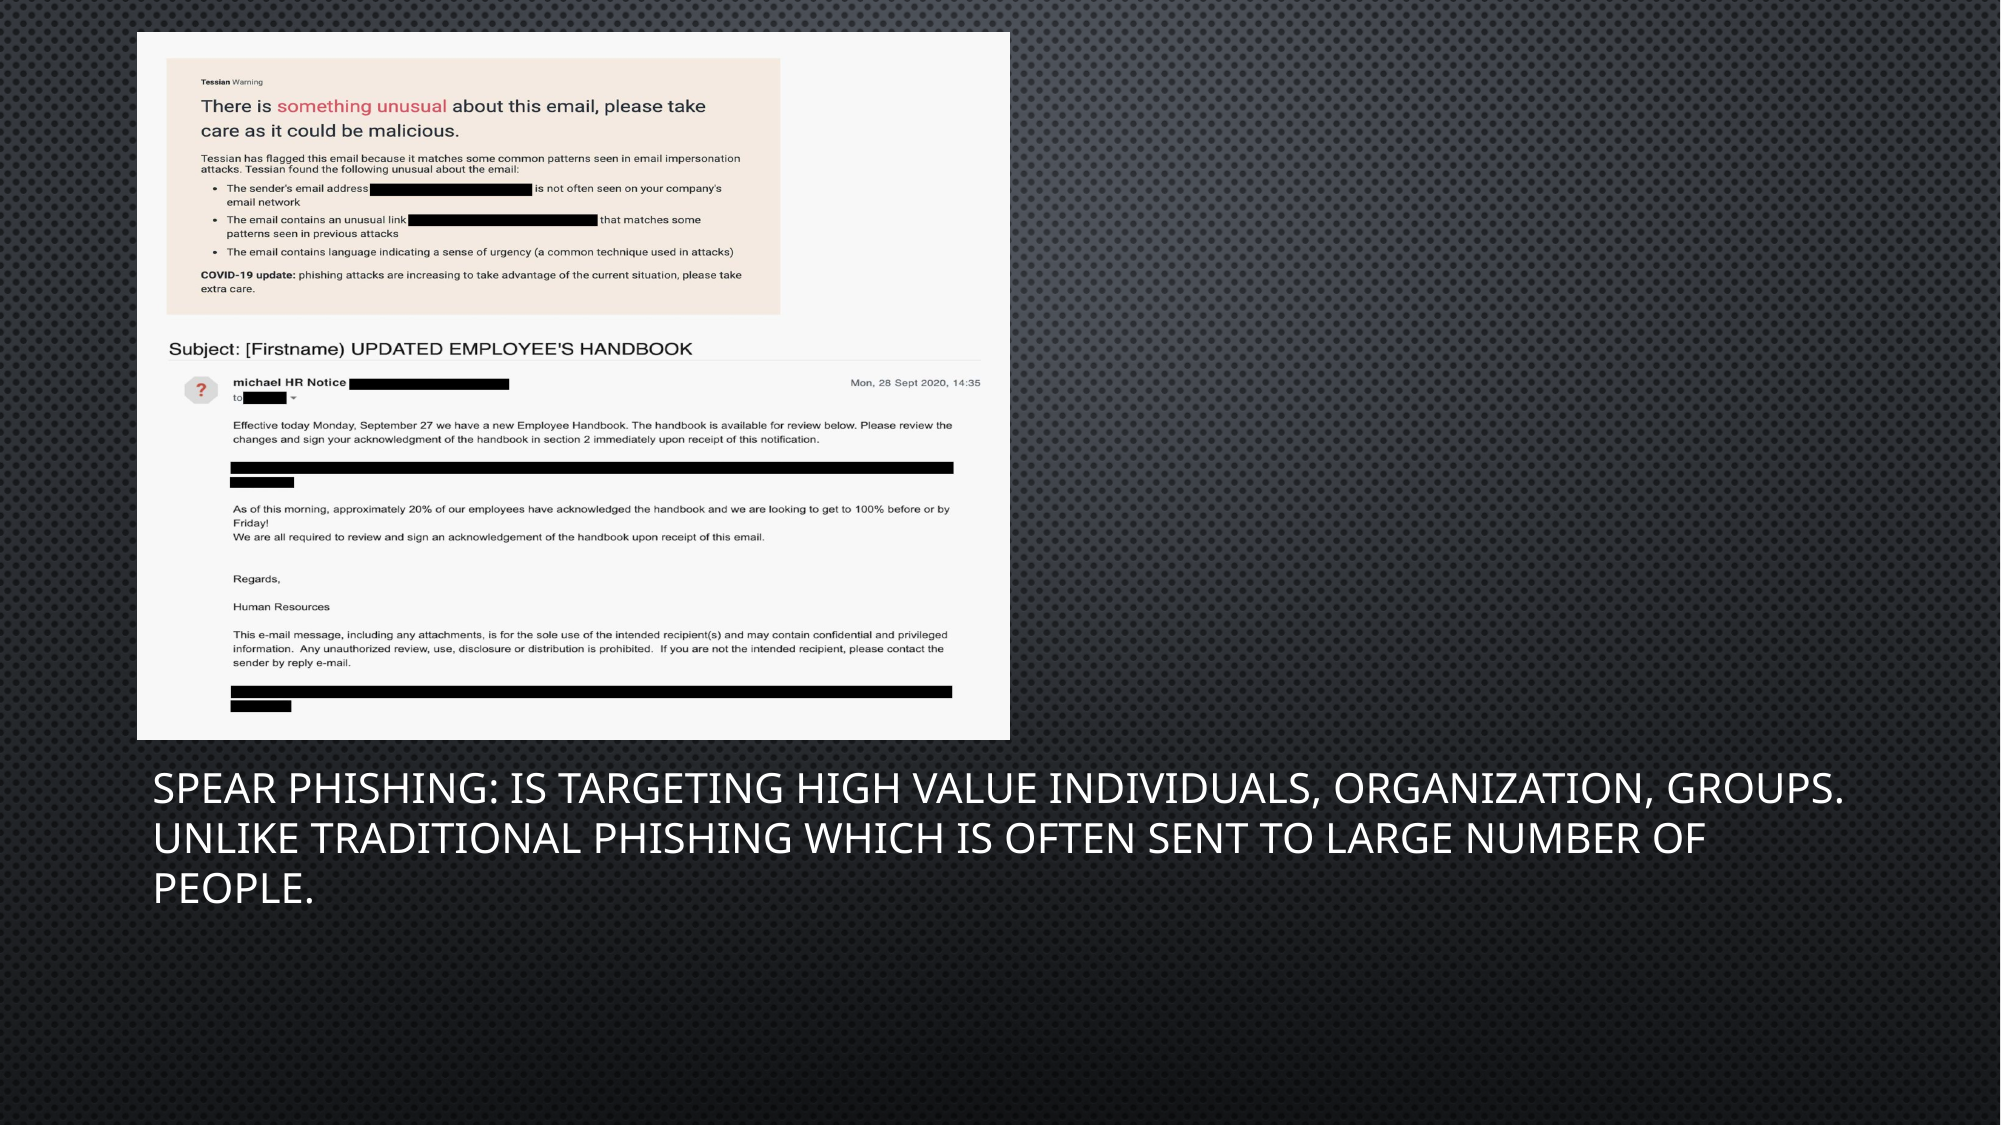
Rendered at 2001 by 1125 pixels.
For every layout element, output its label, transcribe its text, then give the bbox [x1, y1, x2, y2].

list Spear Phishing: is targeting high value individuals, organization, groups. Unlike traditional phishing which is often sent to large number of people. [137, 93, 1863, 1014]
picture [137, 32, 1011, 741]
